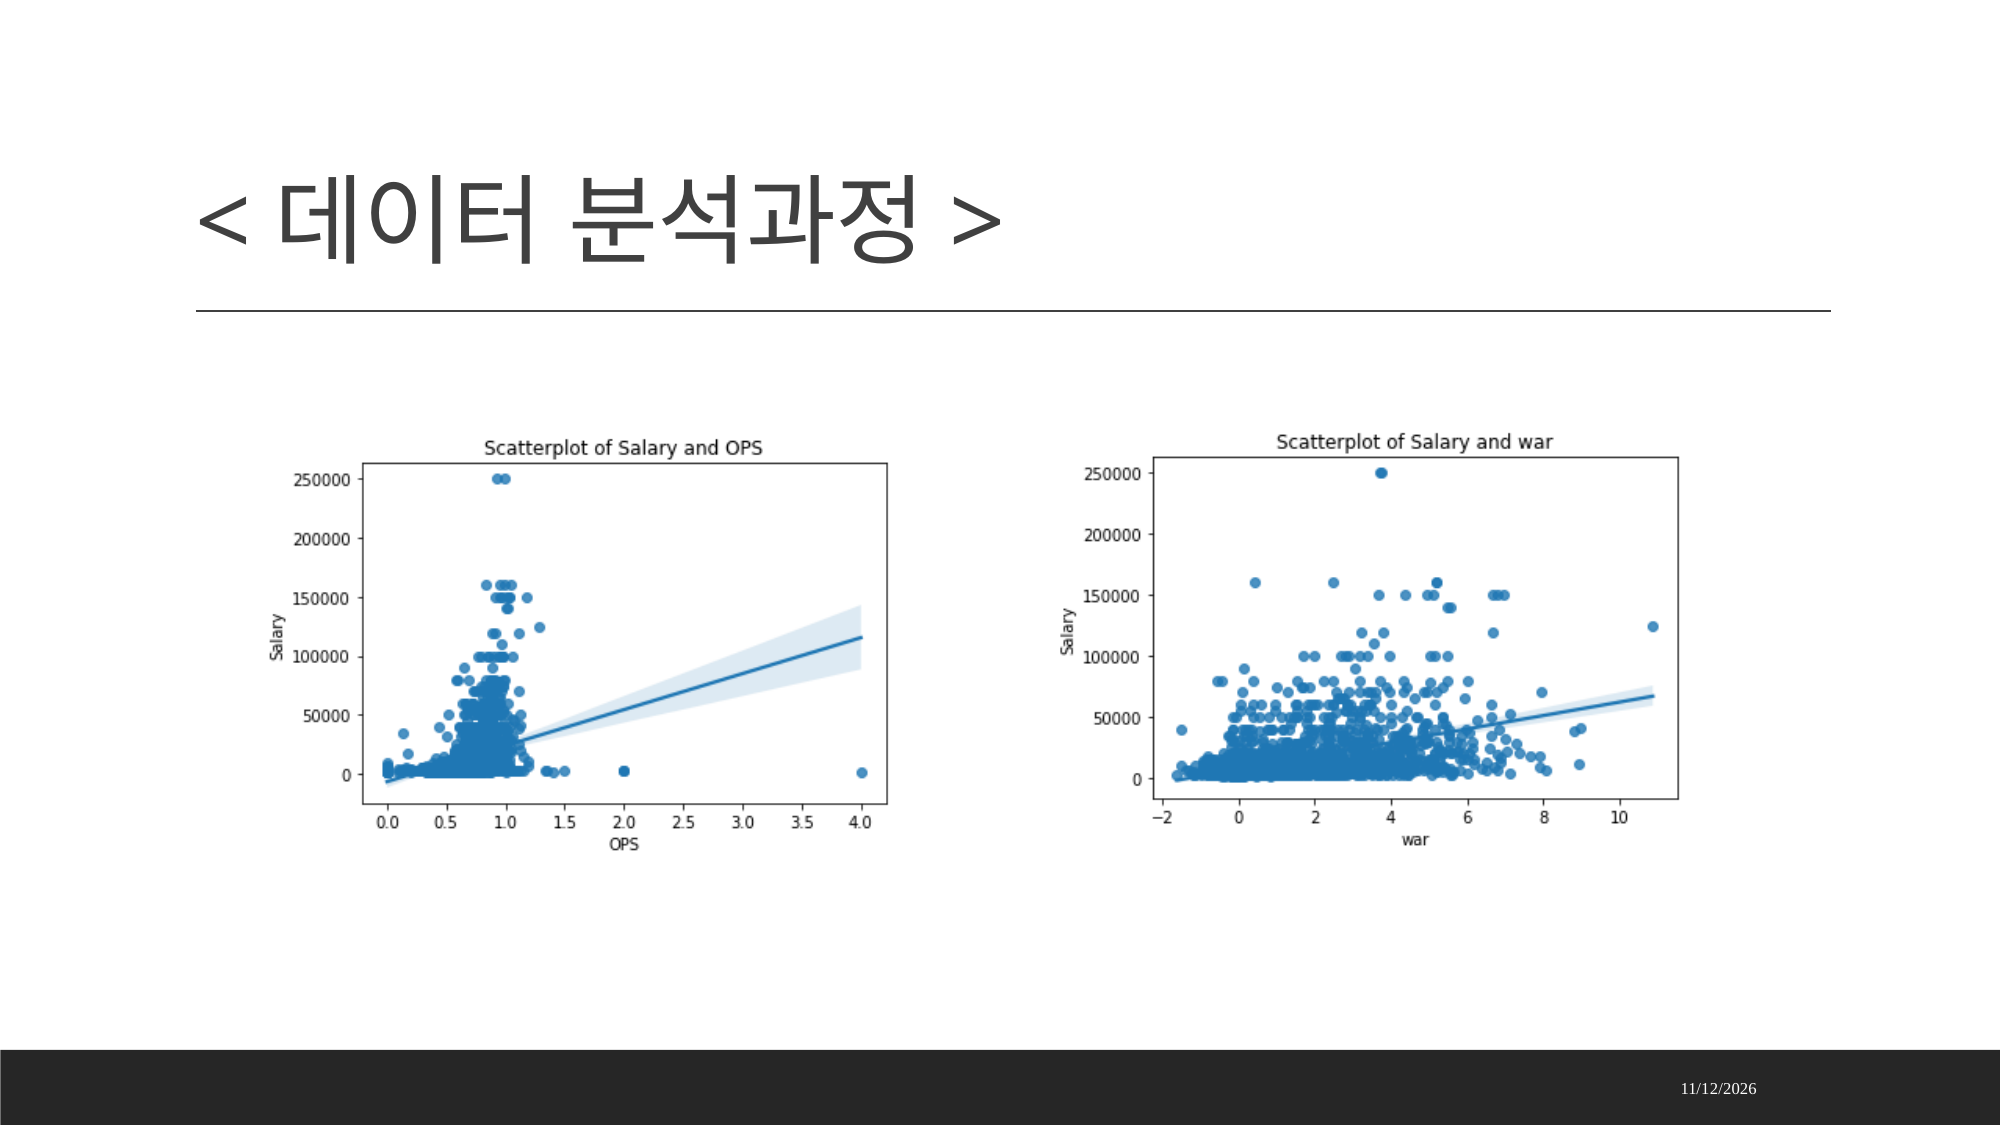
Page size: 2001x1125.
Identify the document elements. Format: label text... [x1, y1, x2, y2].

picture [1045, 413, 1709, 866]
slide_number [1348, 1057, 1773, 1118]
picture [255, 415, 922, 864]
title <데이터 분석과정> [180, 47, 1830, 285]
